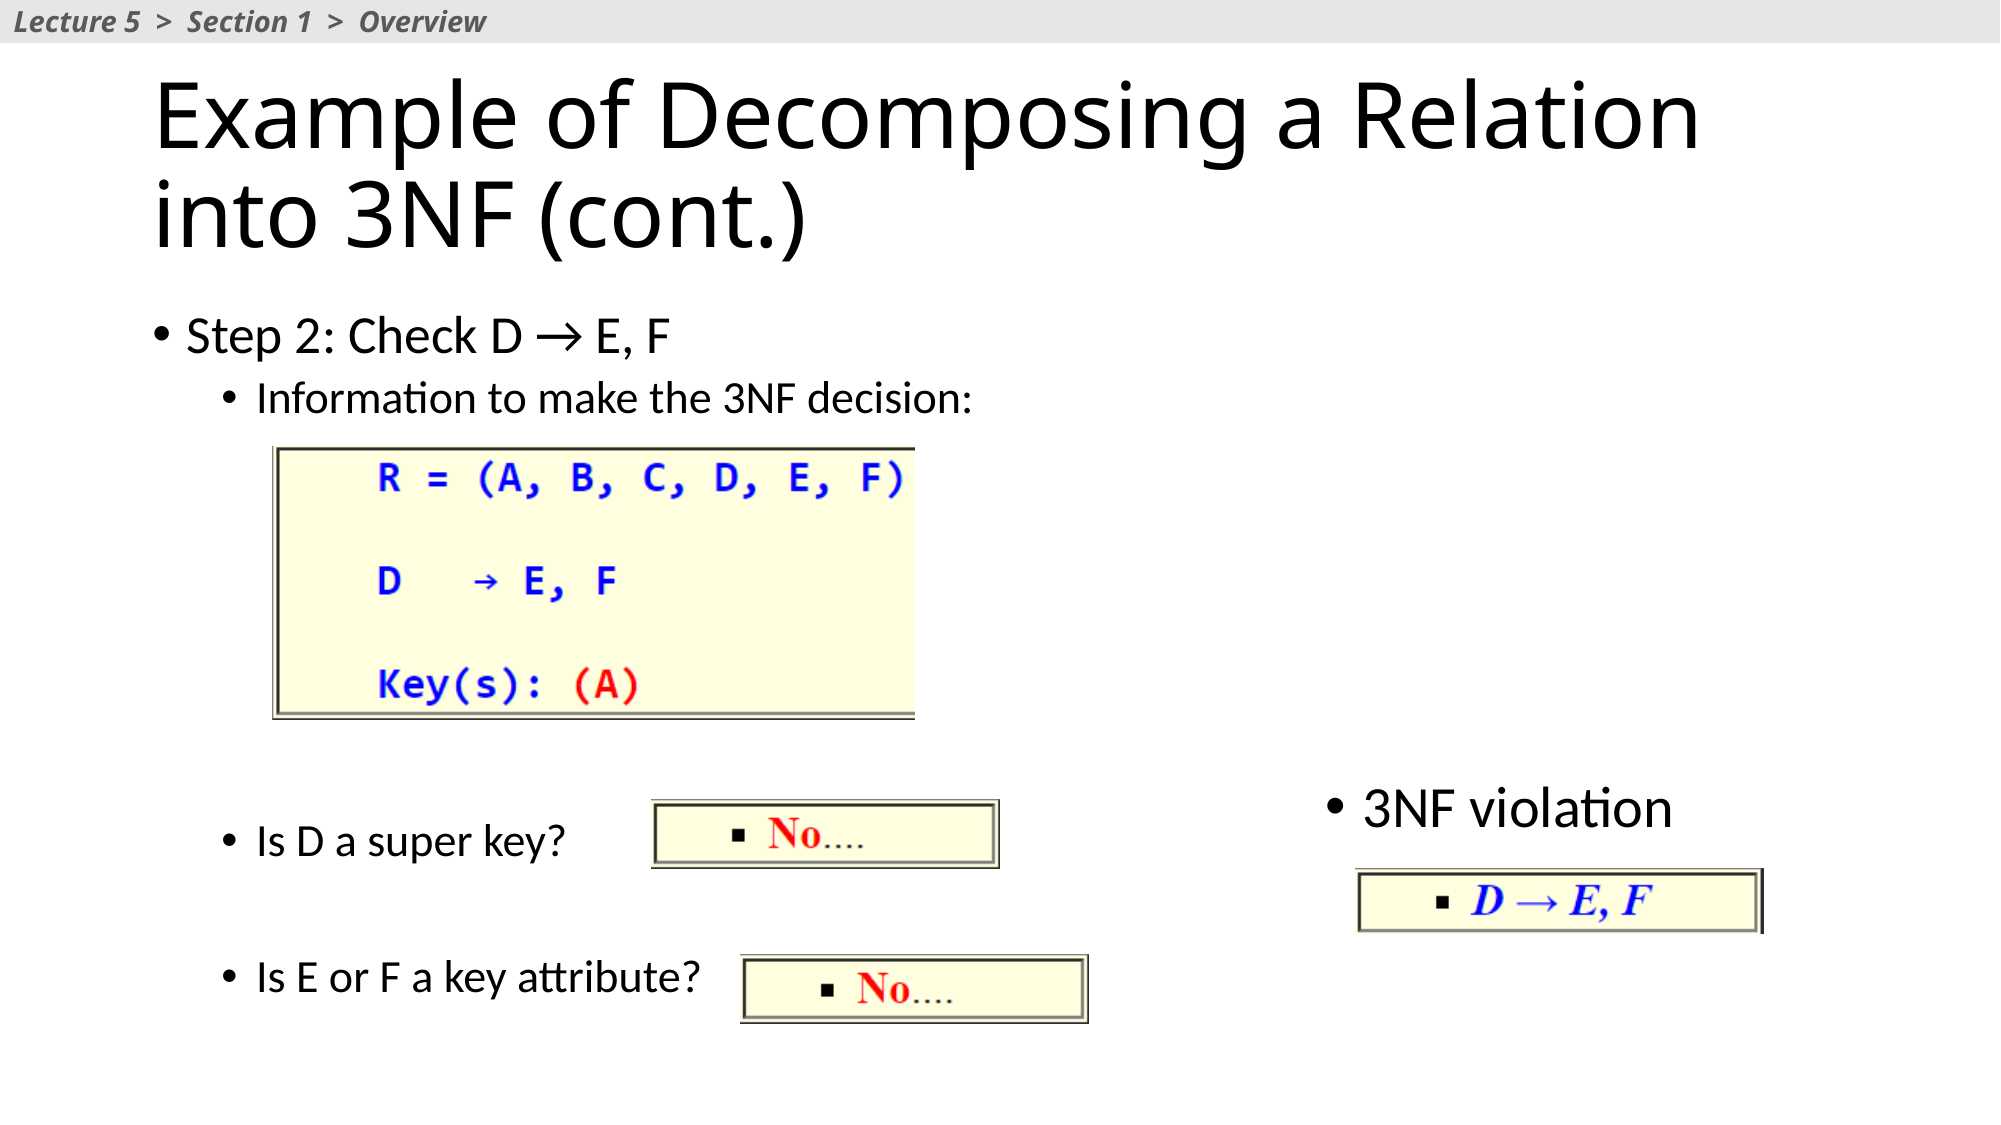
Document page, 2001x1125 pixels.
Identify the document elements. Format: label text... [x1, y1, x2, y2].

picture [272, 446, 915, 720]
picture [651, 799, 1000, 869]
list Step 2: Check D → E, F Information to make the 3NF decision: Is D a super key? Is E or F a key attribute? [137, 299, 1863, 1014]
title Example of Decomposing a Relation into 3NF (cont.) [137, 59, 1863, 278]
picture [740, 954, 1089, 1024]
text_box 3NF violation [1310, 769, 1809, 848]
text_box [0, 0, 2000, 47]
picture [1355, 868, 1764, 934]
